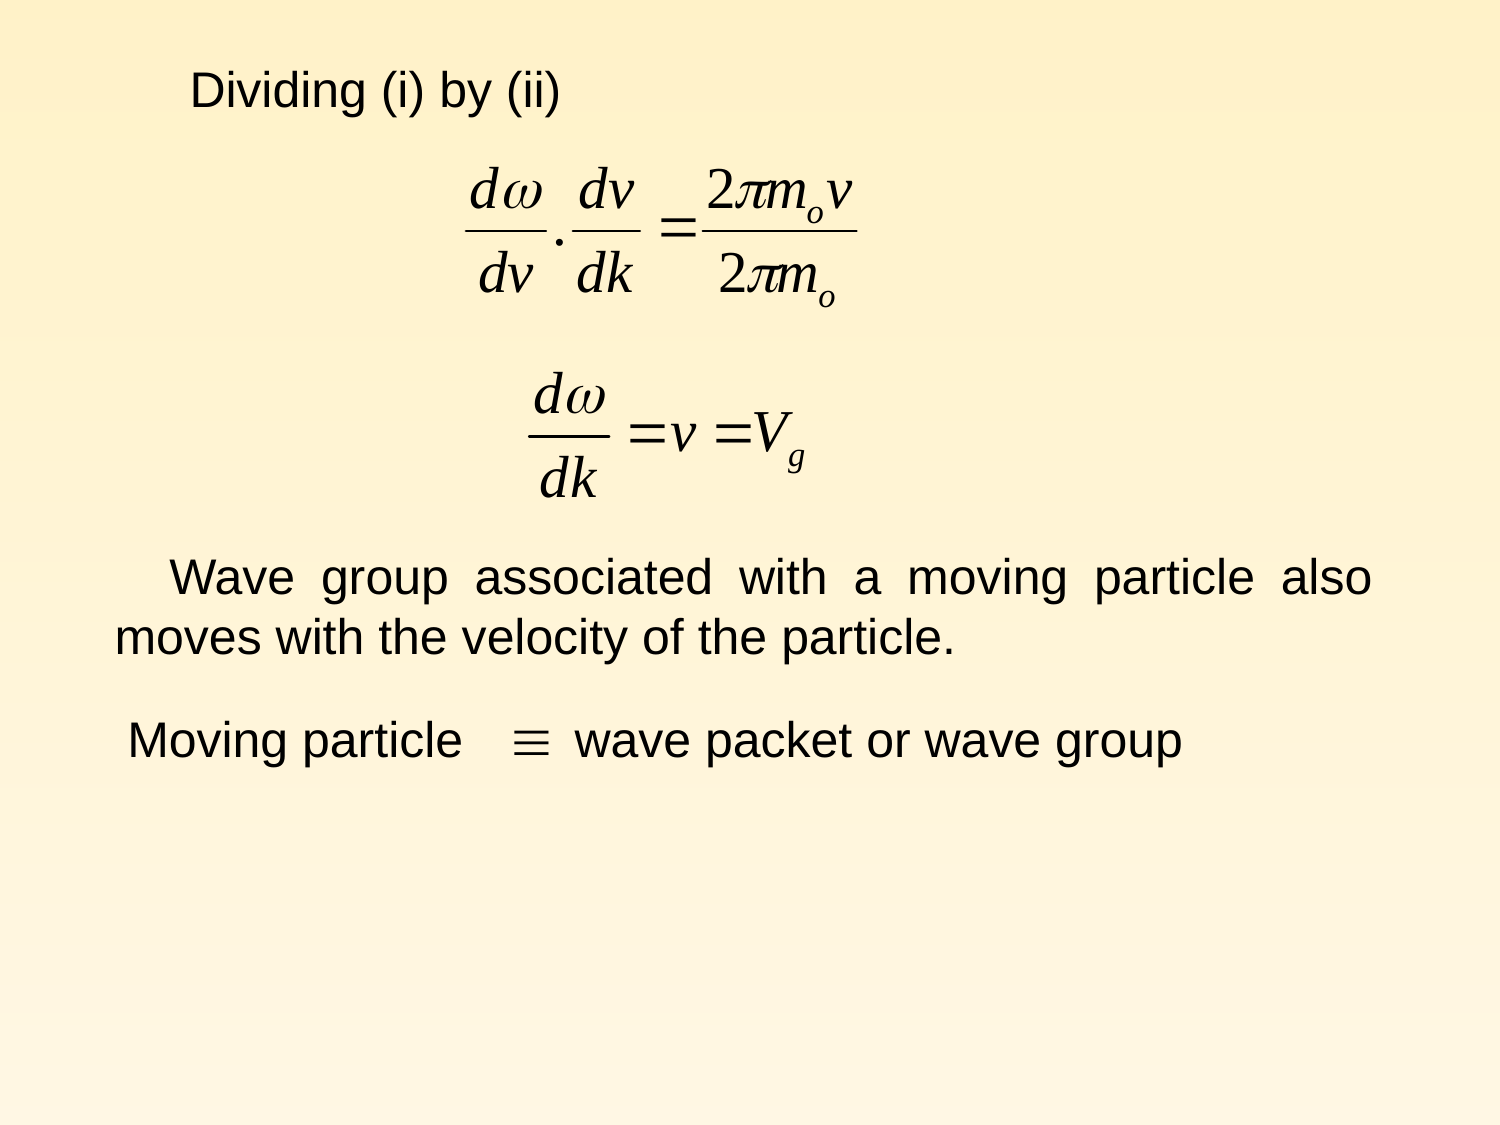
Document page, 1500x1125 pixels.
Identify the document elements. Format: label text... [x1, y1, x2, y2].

text_box Dividing (i) by (ii) [174, 49, 1138, 125]
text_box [519, 357, 821, 511]
text_box Moving particle wave packet or wave group [112, 699, 1375, 775]
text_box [455, 151, 871, 321]
text_box Wave group associated with a moving particle also moves with the velocity of the particle. [24, 537, 1388, 725]
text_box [499, 720, 550, 766]
